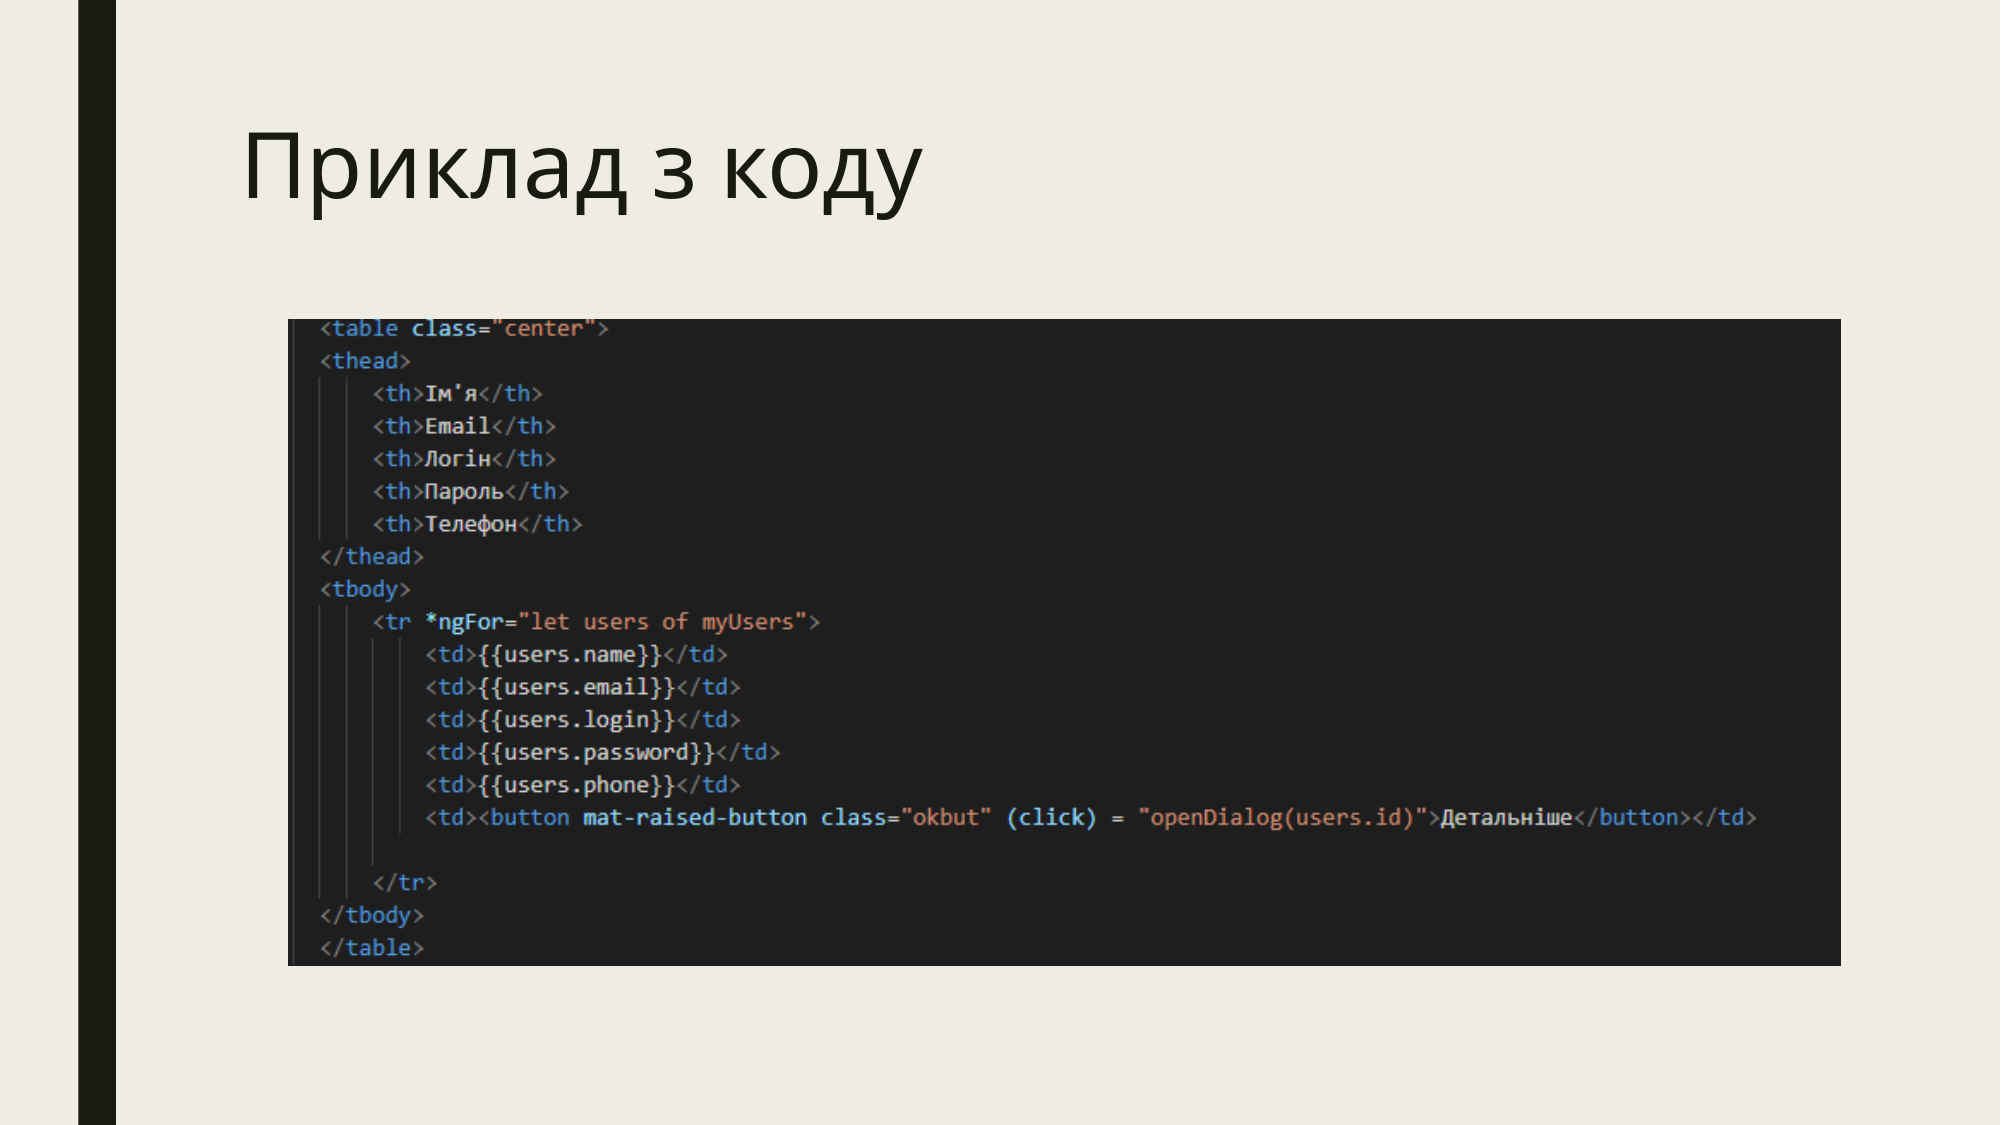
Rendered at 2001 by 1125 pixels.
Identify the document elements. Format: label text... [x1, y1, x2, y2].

title Приклад з коду [225, 112, 1800, 357]
picture [288, 319, 1841, 966]
